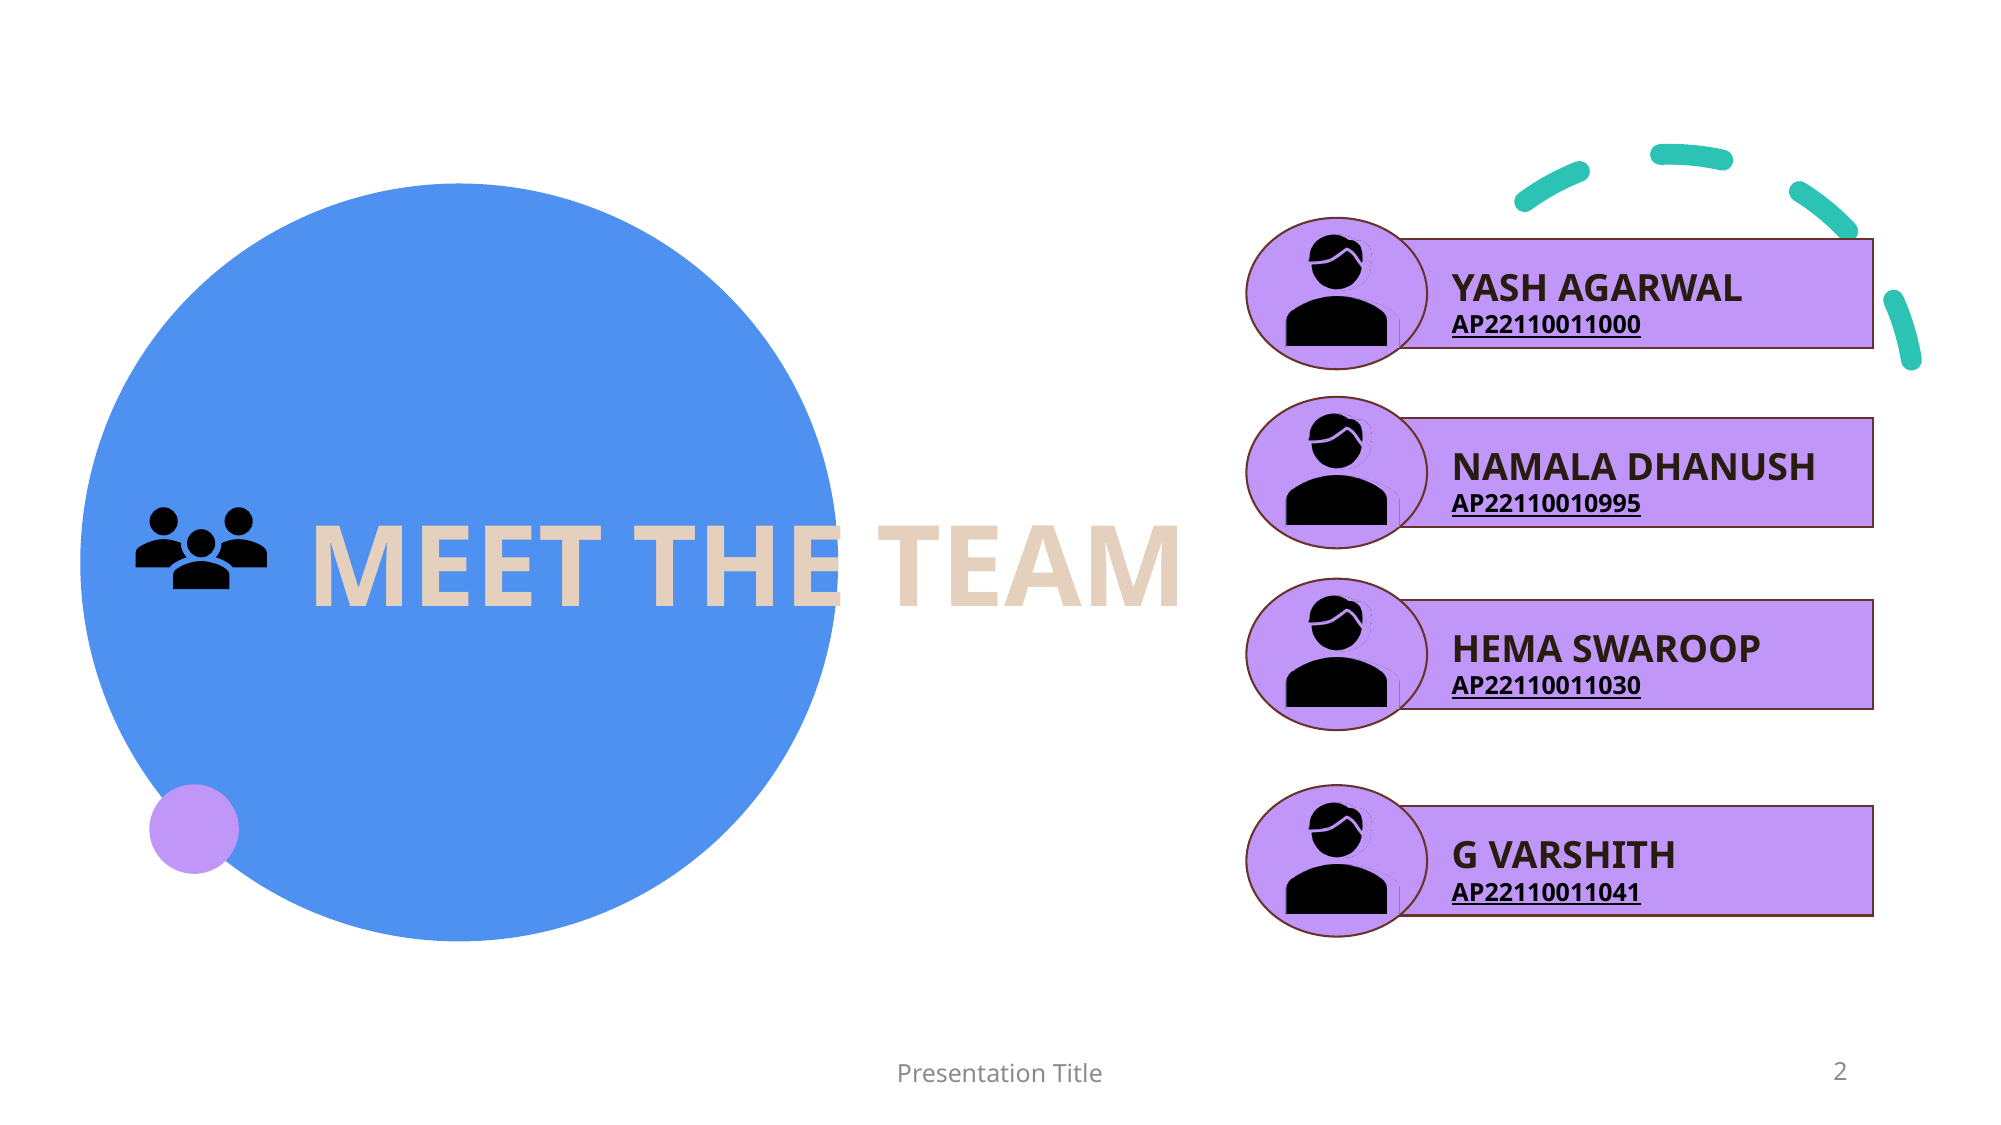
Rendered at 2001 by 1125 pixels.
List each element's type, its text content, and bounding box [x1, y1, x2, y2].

footer Presentation Title [662, 1042, 1338, 1103]
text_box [1246, 785, 1874, 937]
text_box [1246, 578, 1874, 731]
slide_number 2 [1412, 1042, 1863, 1103]
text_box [102, 486, 1394, 639]
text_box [1246, 217, 1874, 370]
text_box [1246, 396, 1874, 549]
